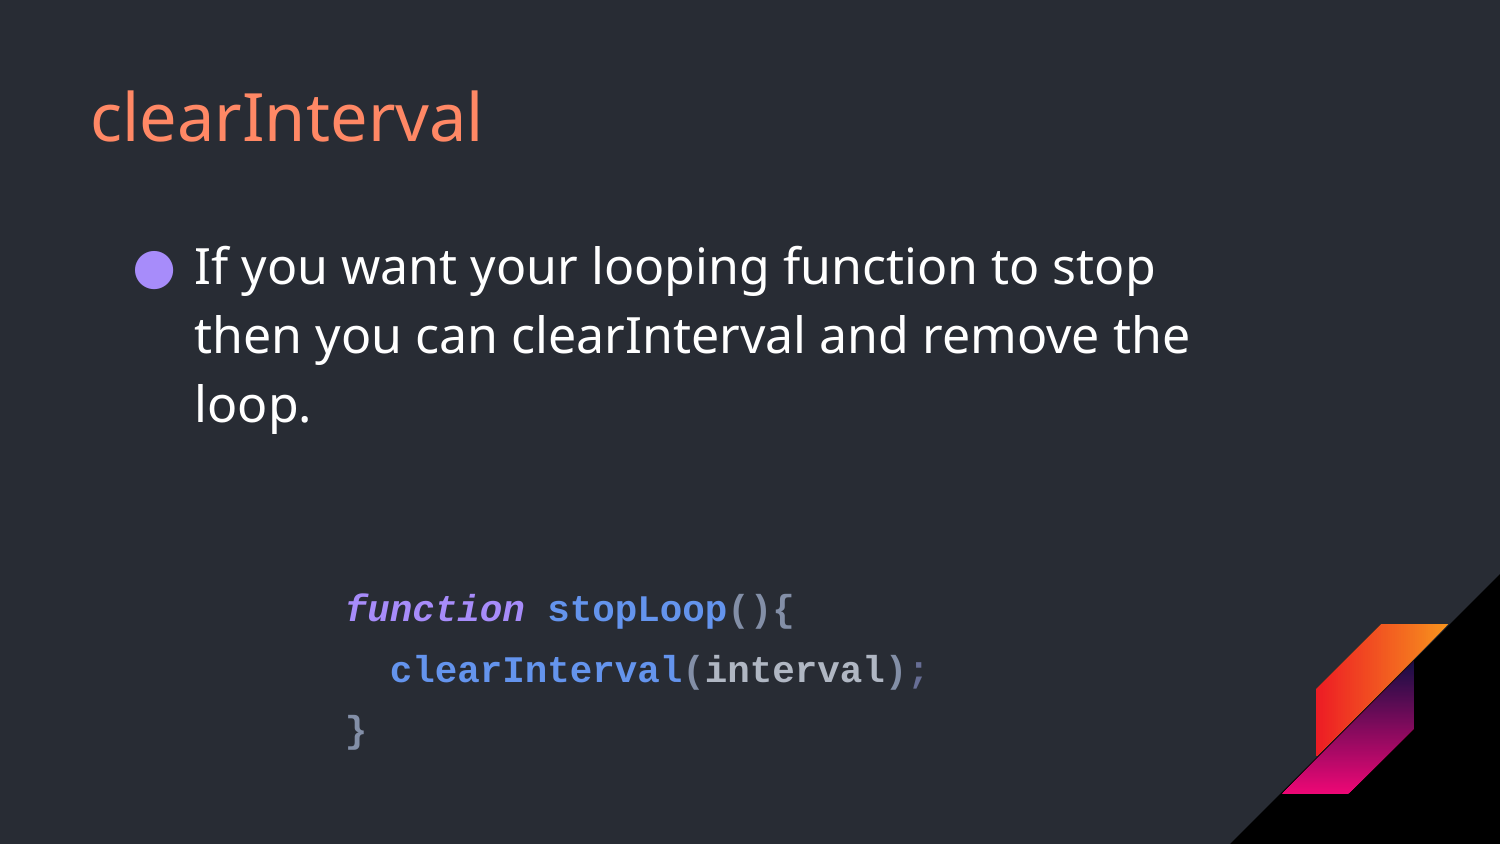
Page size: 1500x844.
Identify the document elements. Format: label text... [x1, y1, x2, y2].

title clearInterval [75, 59, 1231, 154]
list If you want your looping function to stop then you can clearInterval and remove the loop. function stopLoop(){ clearInterval(interval); } [104, 198, 1269, 778]
